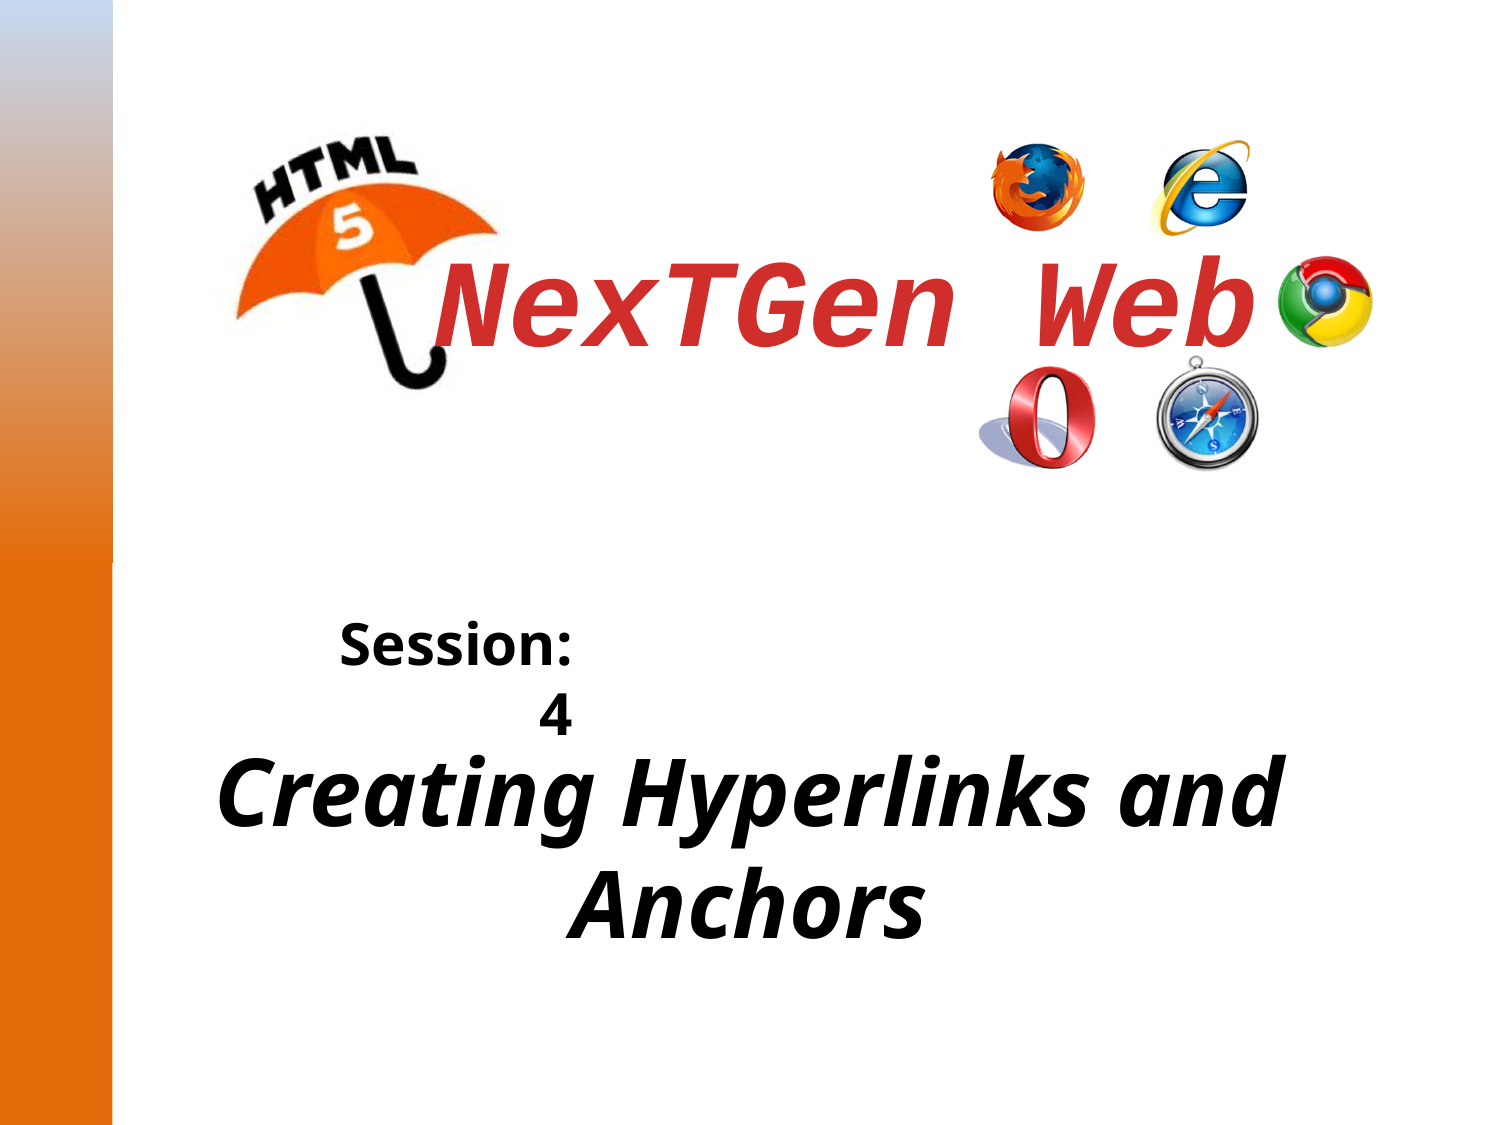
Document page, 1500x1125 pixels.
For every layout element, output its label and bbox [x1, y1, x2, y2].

picture [1149, 139, 1250, 239]
picture [127, 64, 603, 476]
picture [1154, 351, 1263, 477]
picture [1275, 251, 1375, 352]
picture [985, 139, 1088, 236]
picture [975, 364, 1100, 471]
